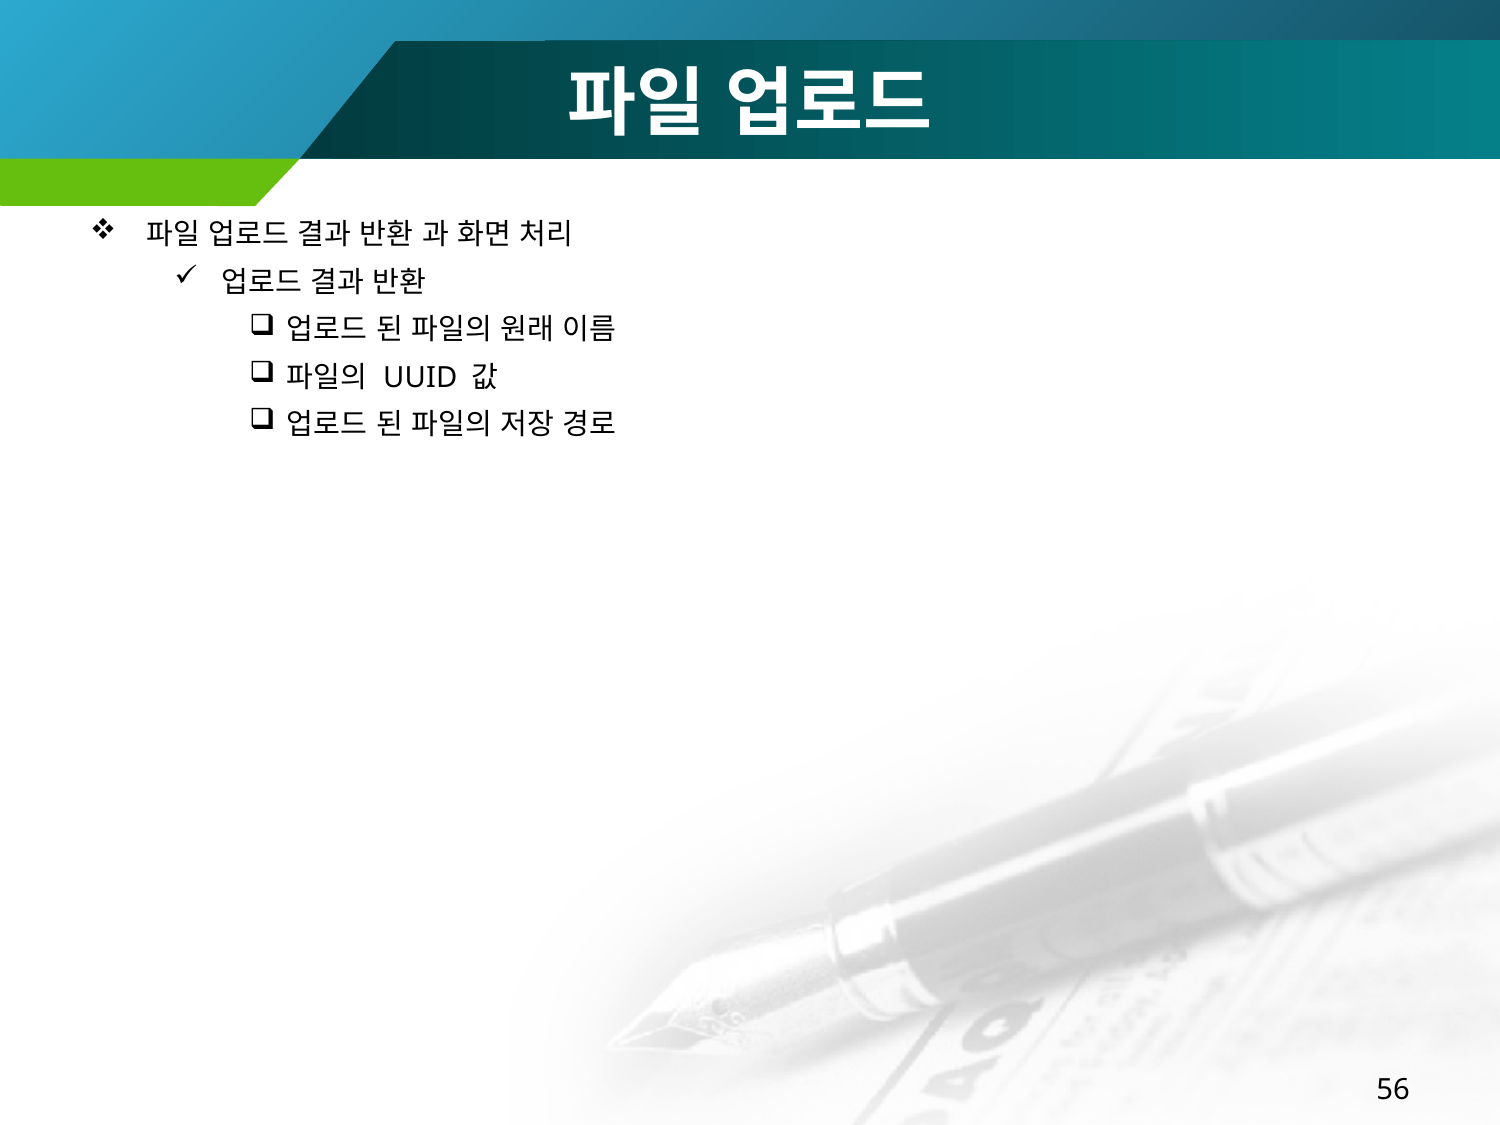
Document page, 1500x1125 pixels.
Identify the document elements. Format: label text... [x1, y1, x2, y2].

list 파일 업로드 결과 반환 과 화면 처리 업로드 결과 반환 업로드 된 파일의 원래 이름 파일의 UUID 값 업로드 된 파일의 저장 경로 [74, 207, 1426, 1021]
title 파일 업로드 [0, 36, 1500, 163]
picture [490, 448, 1500, 1125]
slide_number 56 [1074, 1062, 1426, 1103]
